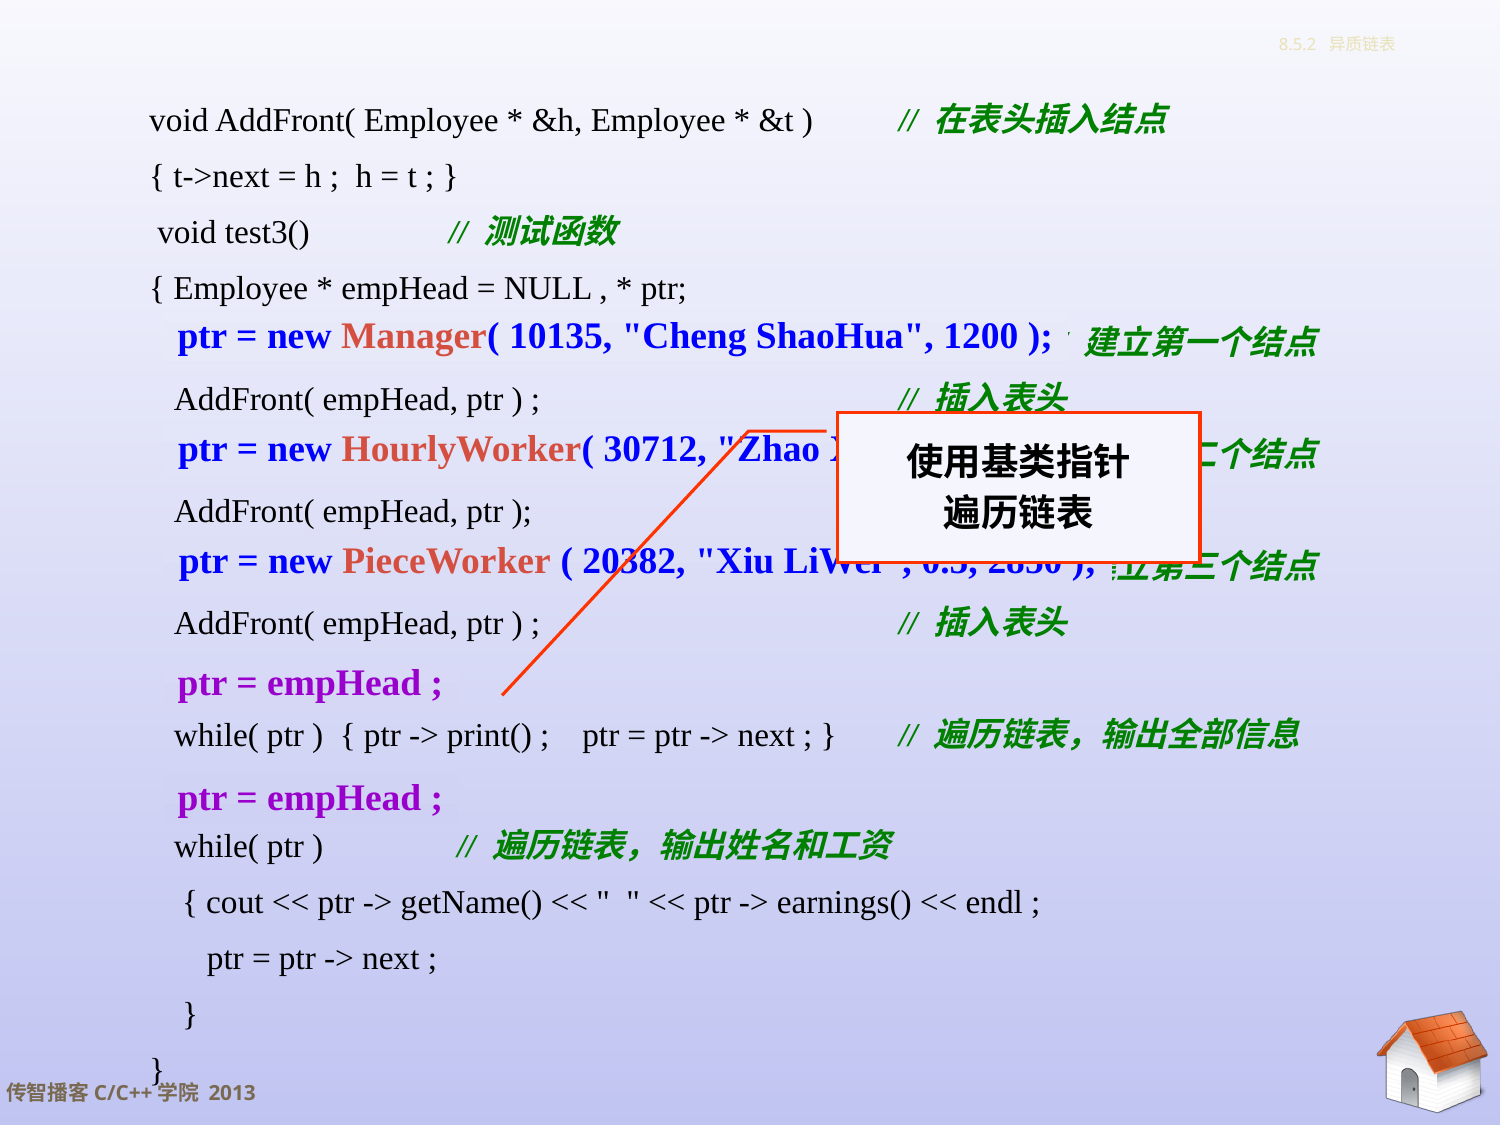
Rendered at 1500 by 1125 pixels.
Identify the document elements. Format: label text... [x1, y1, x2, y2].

text_box 使用基类指针 遍历链表 [837, 412, 1200, 563]
picture [1375, 999, 1488, 1124]
text_box ptr = new HourlyWorker( 30712, "Zhao XiaoMing", 5, 8*20 ); [163, 425, 837, 476]
title 8.5.2 异质链表 [1175, 24, 1500, 63]
text_box ptr = new PieceWorker ( 20382, "Xiu LiWei", 0.5, 2850 ); [164, 537, 1113, 589]
text_box ptr = empHead ; [162, 659, 459, 711]
text_box void AddFront( Employee * &h, Employee * &t ) // 在表头插入结点 { t->next = h ; h = t ; } void test3() // 测试函数 { Employee * empHead = NULL , * ptr; ptr = new Manager( 10135, "Cheng ShaoHua", 1200 ); // 建立第一个结点 AddFront( empHead, ptr ) ; // 插入表头 ptr = new HourlyWorker( 30712, "Zhao XiaoMing", 5, 8*20 ); // 建立第二个结点 AddFront( empHead, ptr ); // 插入表头 ptr = new PieceWorker ( 20382, "Xiu LiWei", 0.5, 2850 ); // 建立第三个结点 AddFront( empHead, ptr ) ; // 插入表头 ptr = empHead ; while( ptr ) { ptr -> print() ; ptr = ptr -> next ; } // 遍历链表，输出全部信息 ptr = empHead ; while( ptr ) // 遍历链表，输出姓名和工资 { cout << ptr -> getName() << " " << ptr -> earnings() << endl ; ptr = ptr -> next ; } } [134, 74, 1350, 1096]
text_box ptr = empHead ; [162, 773, 459, 825]
text_box ptr = new Manager( 10135, "Cheng ShaoHua", 1200 ); [162, 312, 1068, 364]
